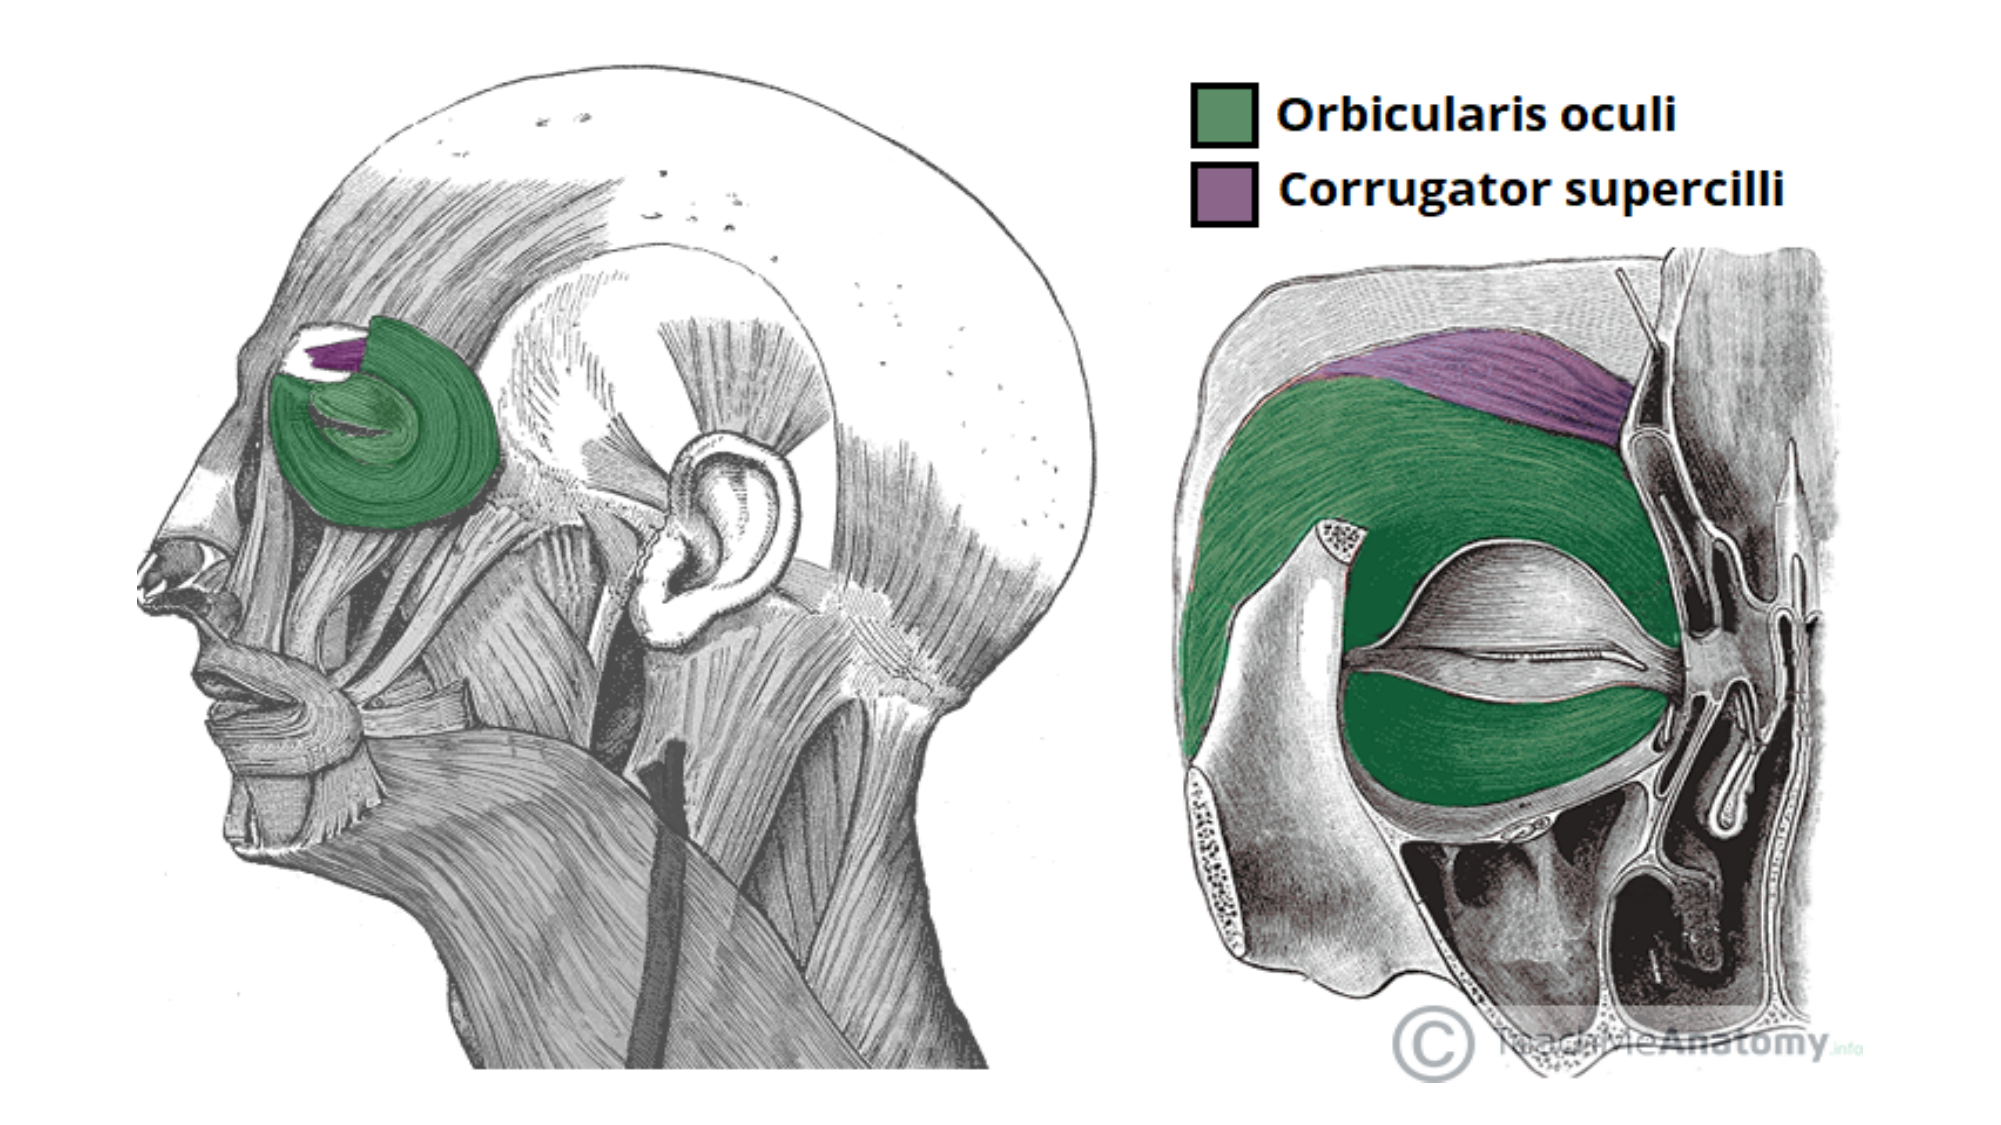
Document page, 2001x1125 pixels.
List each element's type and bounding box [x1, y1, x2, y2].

list [137, 59, 1863, 1083]
